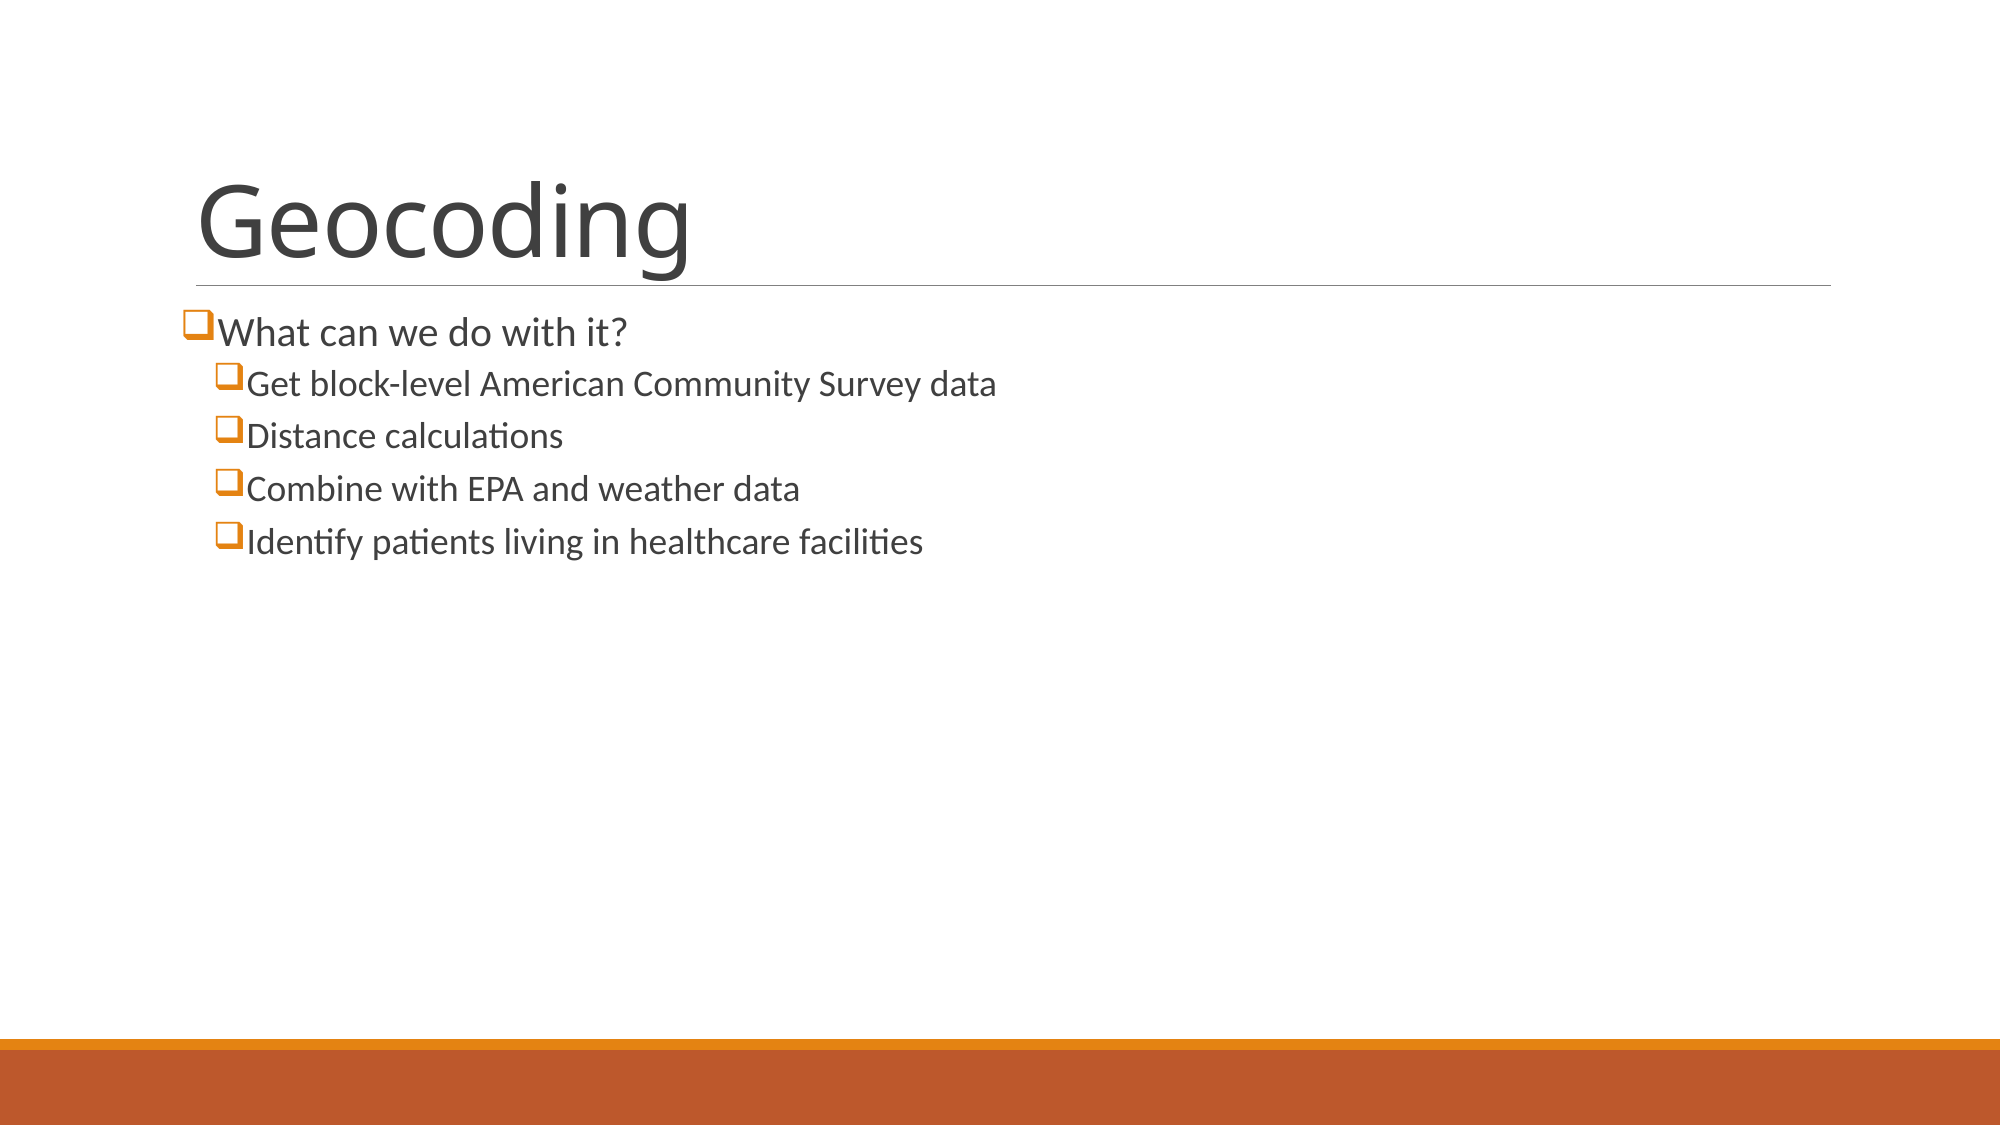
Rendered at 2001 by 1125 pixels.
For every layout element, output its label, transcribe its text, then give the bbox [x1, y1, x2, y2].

list What can we do with it? Get block-level American Community Survey data Distance calculations Combine with EPA and weather data Identify patients living in healthcare facilities [180, 302, 1830, 963]
title Geocoding [180, 47, 1830, 285]
